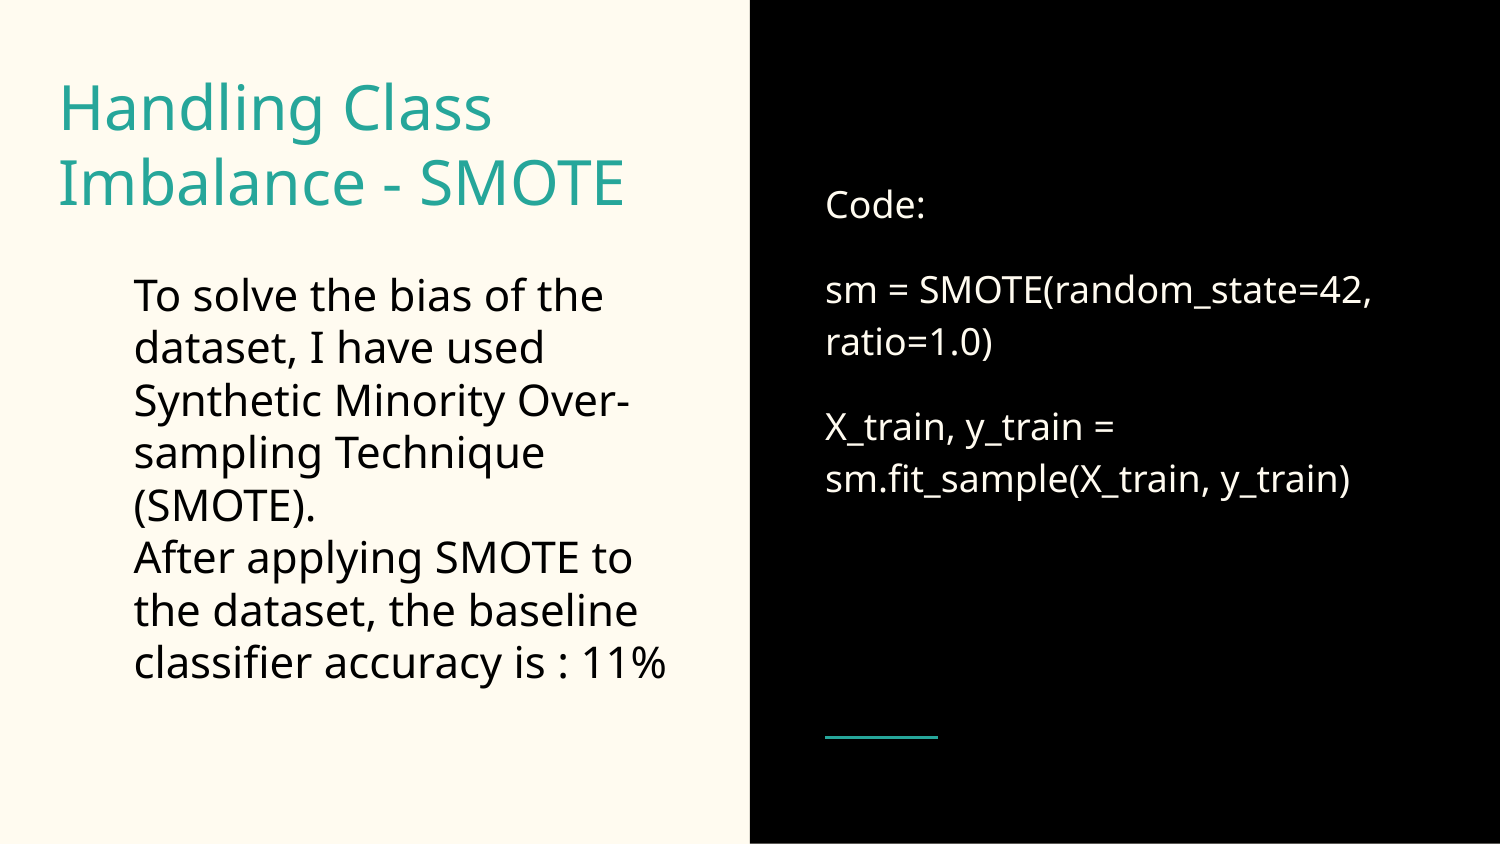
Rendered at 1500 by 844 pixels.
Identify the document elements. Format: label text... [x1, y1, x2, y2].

list Code: sm = SMOTE(random_state=42, ratio=1.0) X_train, y_train = sm.fit_sample(X_train, y_train) [810, 118, 1440, 725]
title Handling Class Imbalance - SMOTE [43, 33, 708, 252]
subtitle To solve the bias of the dataset, I have used Synthetic Minority Over-sampling Technique (SMOTE). After applying SMOTE to the dataset, the baseline classifier accuracy is : 11% [43, 252, 718, 785]
